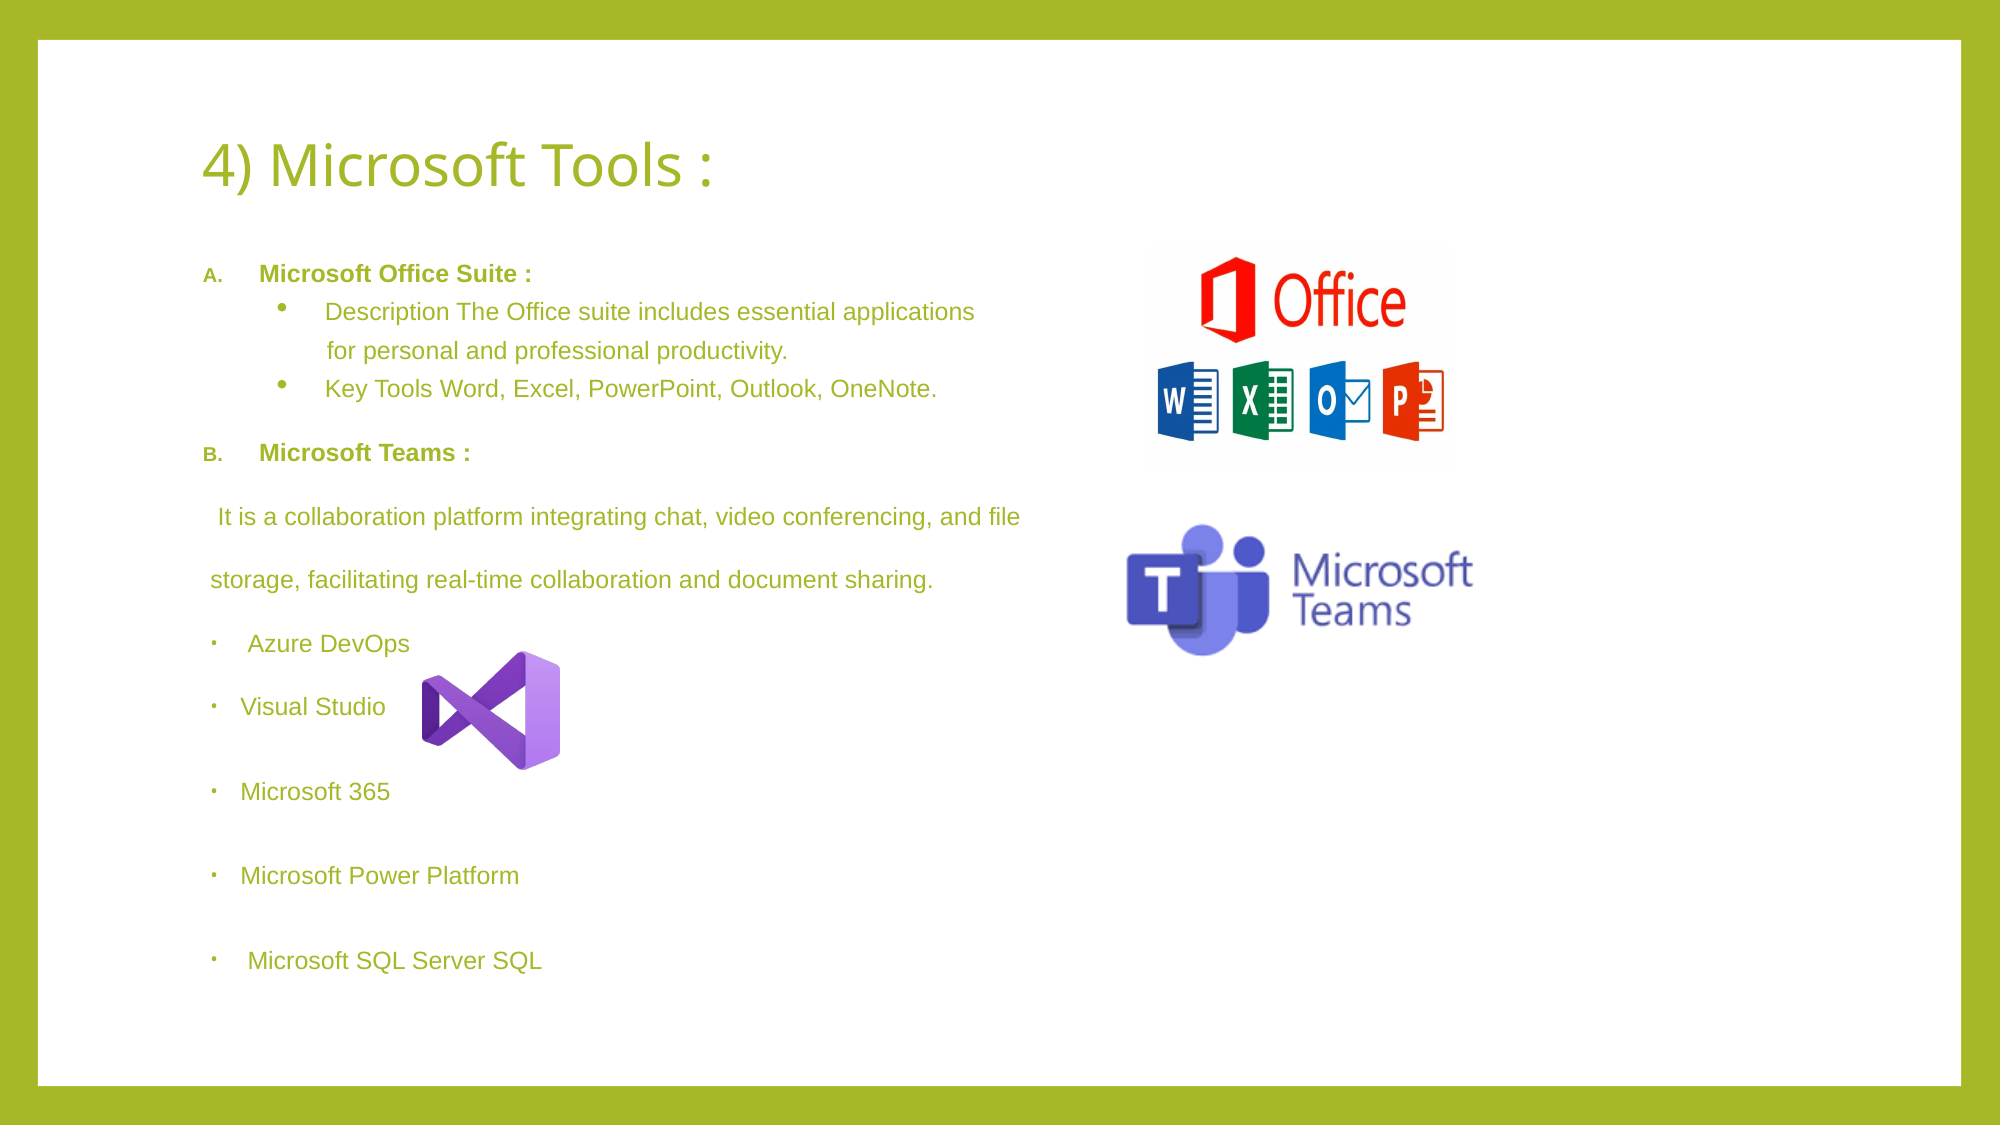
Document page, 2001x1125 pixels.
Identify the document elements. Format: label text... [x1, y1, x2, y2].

picture [422, 651, 560, 770]
title 4) Microsoft Tools : [187, 107, 1808, 228]
picture [1066, 244, 1535, 735]
list Microsoft Office Suite : Description The Office suite includes essential applications for personal and professional productivity. Key Tools Word, Excel, PowerPoint, Outlook, OneNote. Microsoft Teams : It is a collaboration platform integrating chat, video conferencing, and file storage, facilitating real-time collaboration and document sharing. Azure DevOps Visual Studio Microsoft 365 Microsoft Power Platform Microsoft SQL Server SQL [187, 245, 1808, 986]
